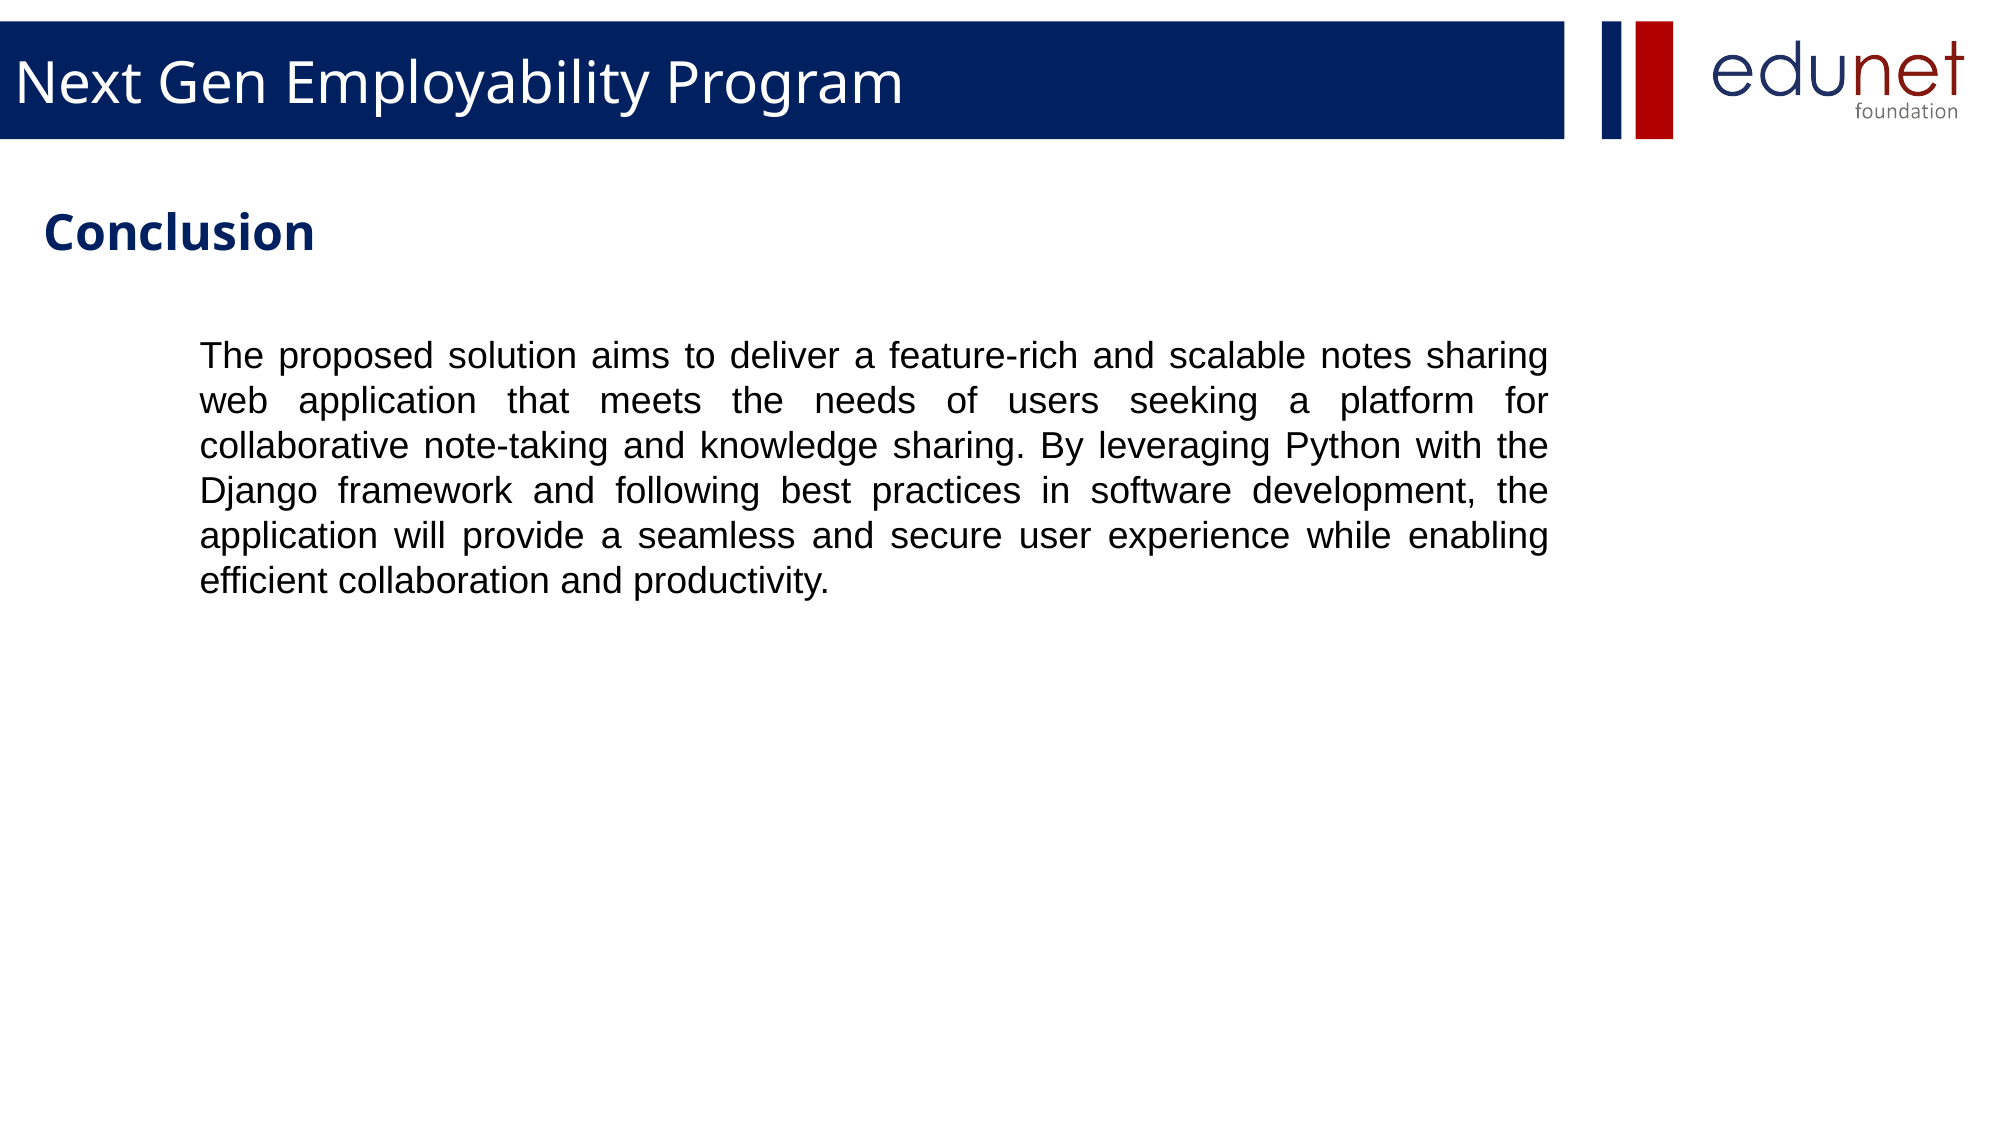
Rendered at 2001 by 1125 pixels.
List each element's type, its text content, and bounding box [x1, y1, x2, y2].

picture [1706, 36, 1967, 124]
text_box Next Gen Employability Program [0, 20, 1566, 141]
text_box [1634, 20, 1675, 141]
text_box The proposed solution aims to deliver a feature-rich and scalable notes sharing web application that meets the needs of users seeking a platform for collaborative note-taking and knowledge sharing. By leveraging Python with the Django framework and following best practices in software development, the application will provide a seamless and secure user experience while enabling efficient collaboration and productivity. [184, 323, 1565, 654]
text_box Conclusion [28, 192, 483, 268]
text_box [1600, 20, 1623, 141]
